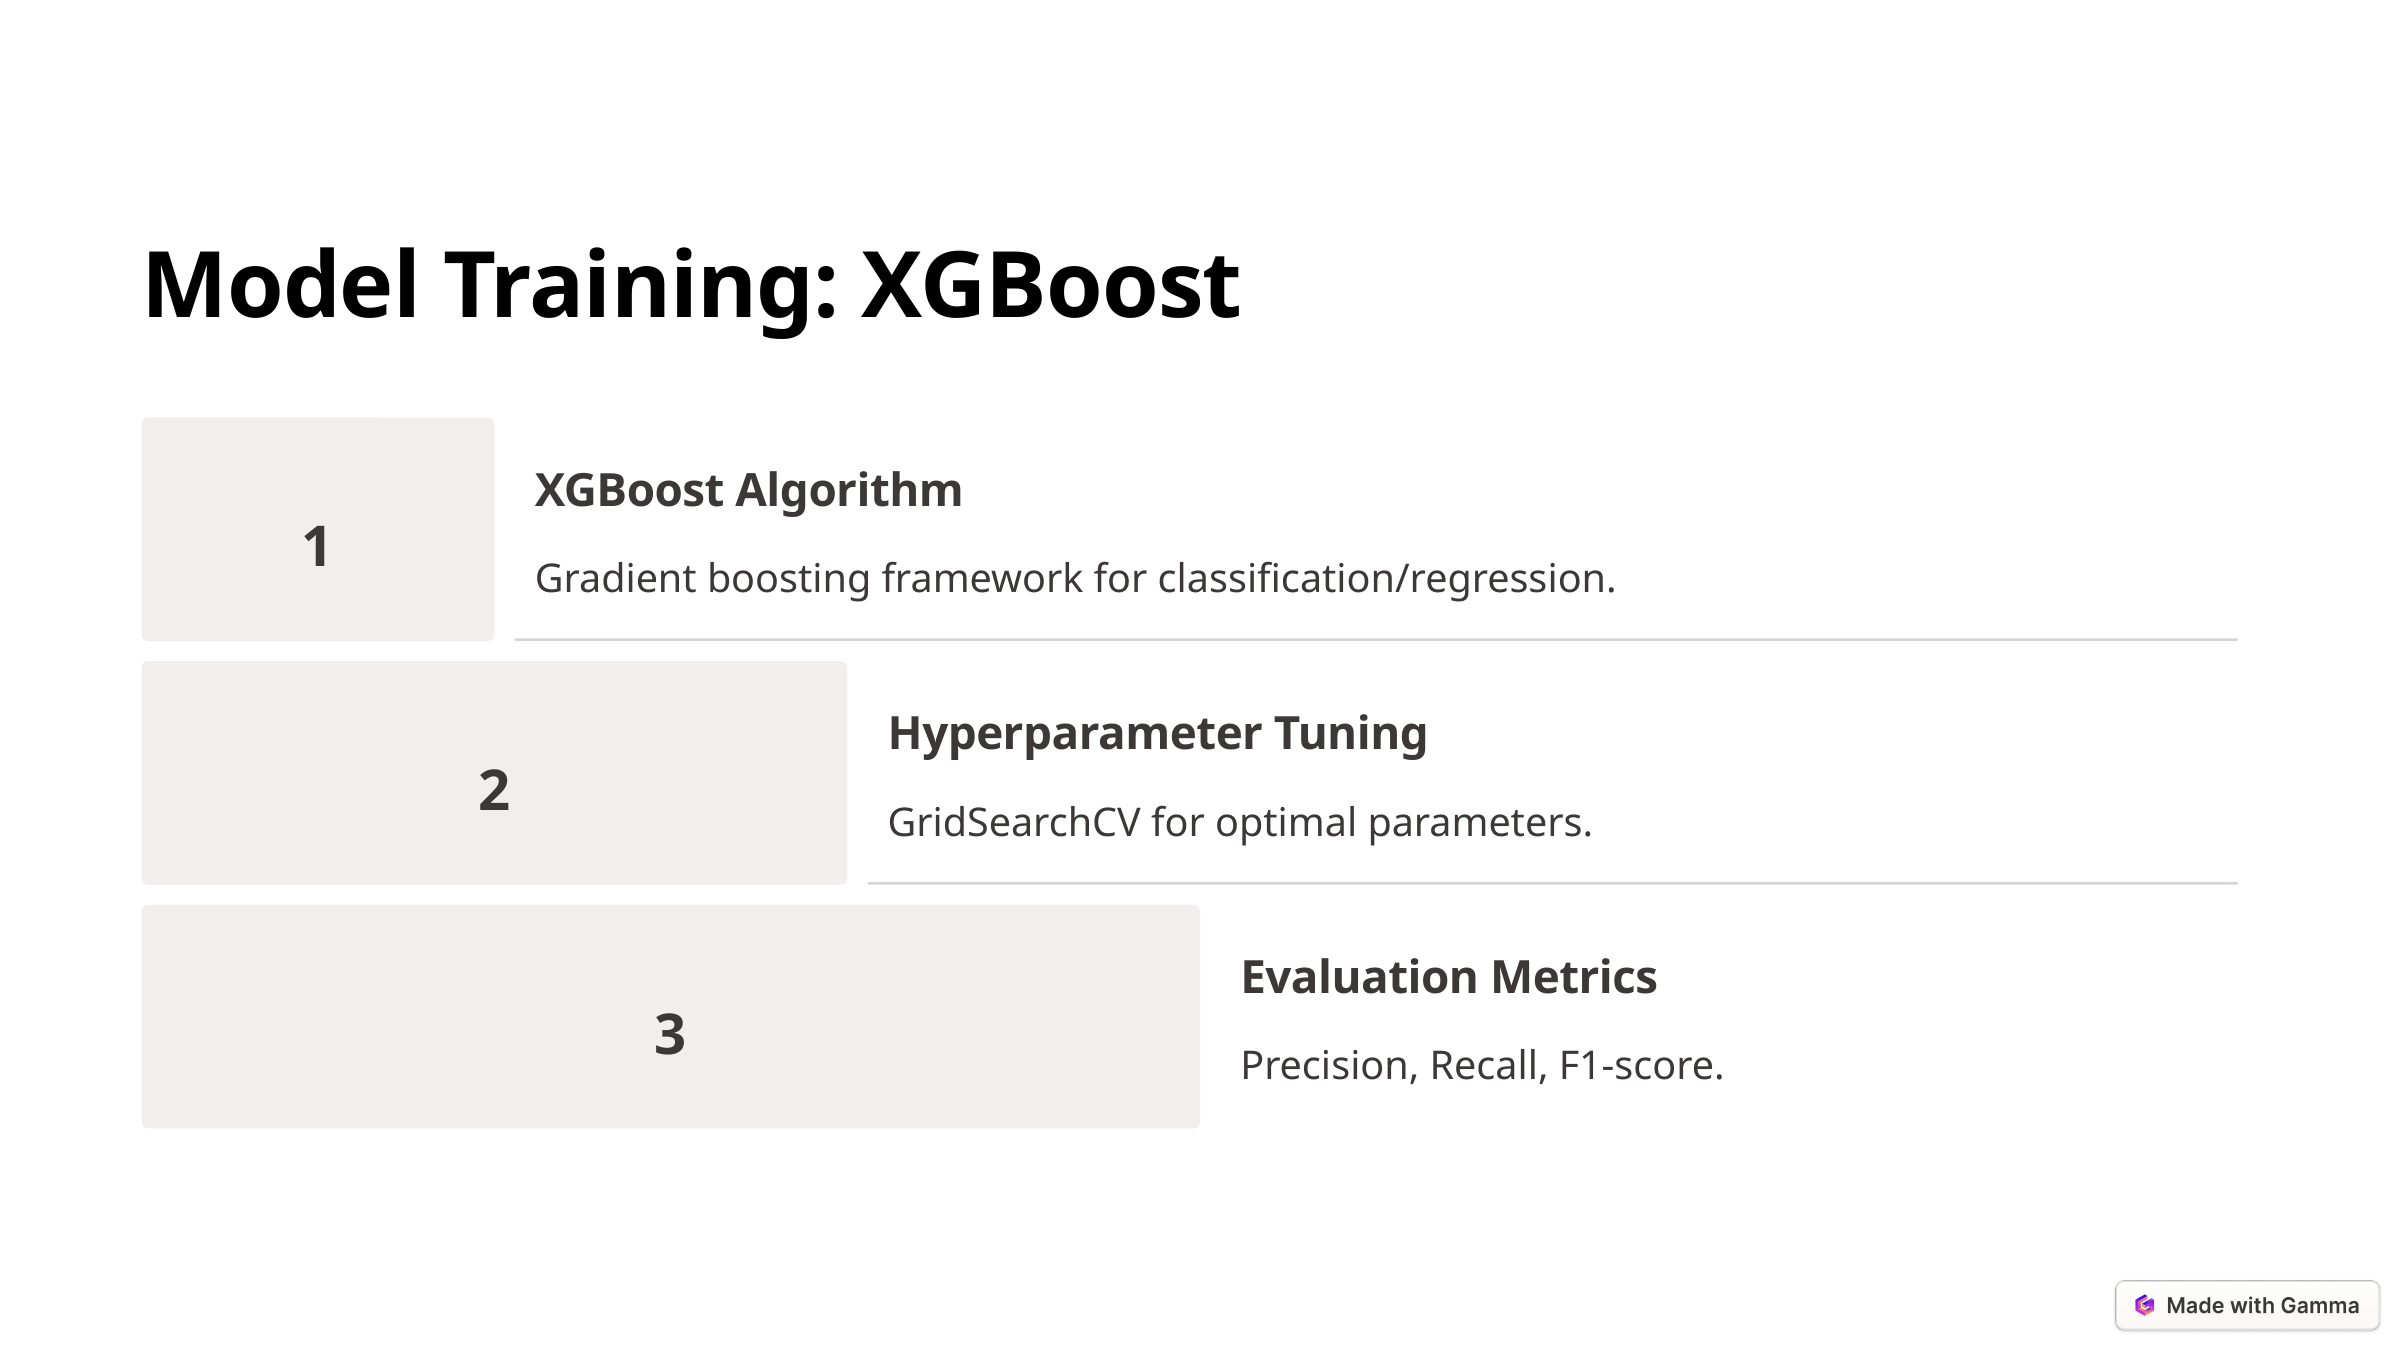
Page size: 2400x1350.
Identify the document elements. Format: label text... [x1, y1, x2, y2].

text_box Precision, Recall, F1-score. [1240, 1027, 1688, 1088]
text_box 1 [289, 493, 347, 565]
text_box 3 [642, 981, 700, 1053]
text_box Hyperparameter Tuning [887, 701, 1458, 760]
picture [2106, 1271, 2389, 1339]
text_box 2 [465, 737, 523, 809]
text_box GridSearchCV for optimal parameters. [887, 783, 1525, 845]
text_box Model Training: XGBoost [141, 221, 1305, 337]
text_box XGBoost Algorithm [534, 457, 995, 516]
text_box Evaluation Metrics [1240, 945, 1688, 1003]
text_box Gradient boosting framework for classification/regression. [534, 539, 1514, 601]
text_box [141, 417, 495, 642]
text_box [141, 904, 1201, 1129]
text_box [141, 661, 848, 885]
